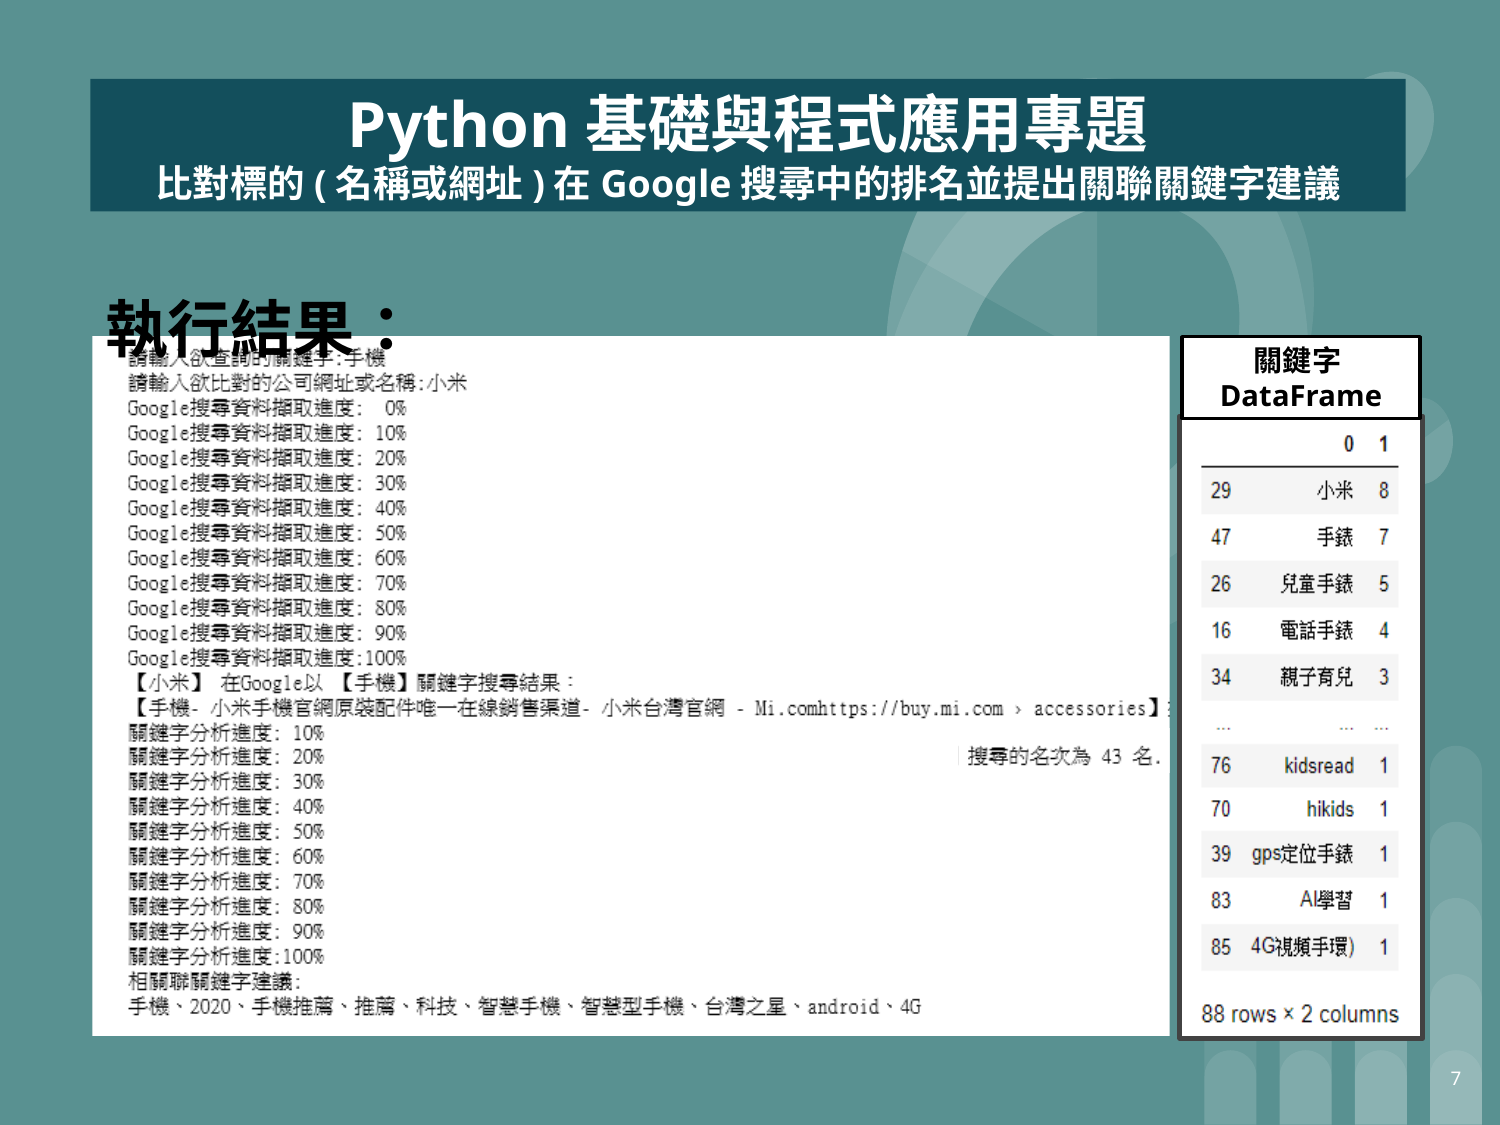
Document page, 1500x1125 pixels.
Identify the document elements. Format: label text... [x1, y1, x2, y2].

text_box Python基礎與程式應用專題 比對標的(名稱或網址)在Google搜尋中的排名並提出關聯關鍵字建議 [90, 78, 1406, 212]
slide_number ‹#› [1386, 1036, 1477, 1123]
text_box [1181, 336, 1421, 1037]
text_box 執行結果： [90, 237, 436, 336]
picture [92, 336, 1170, 1037]
